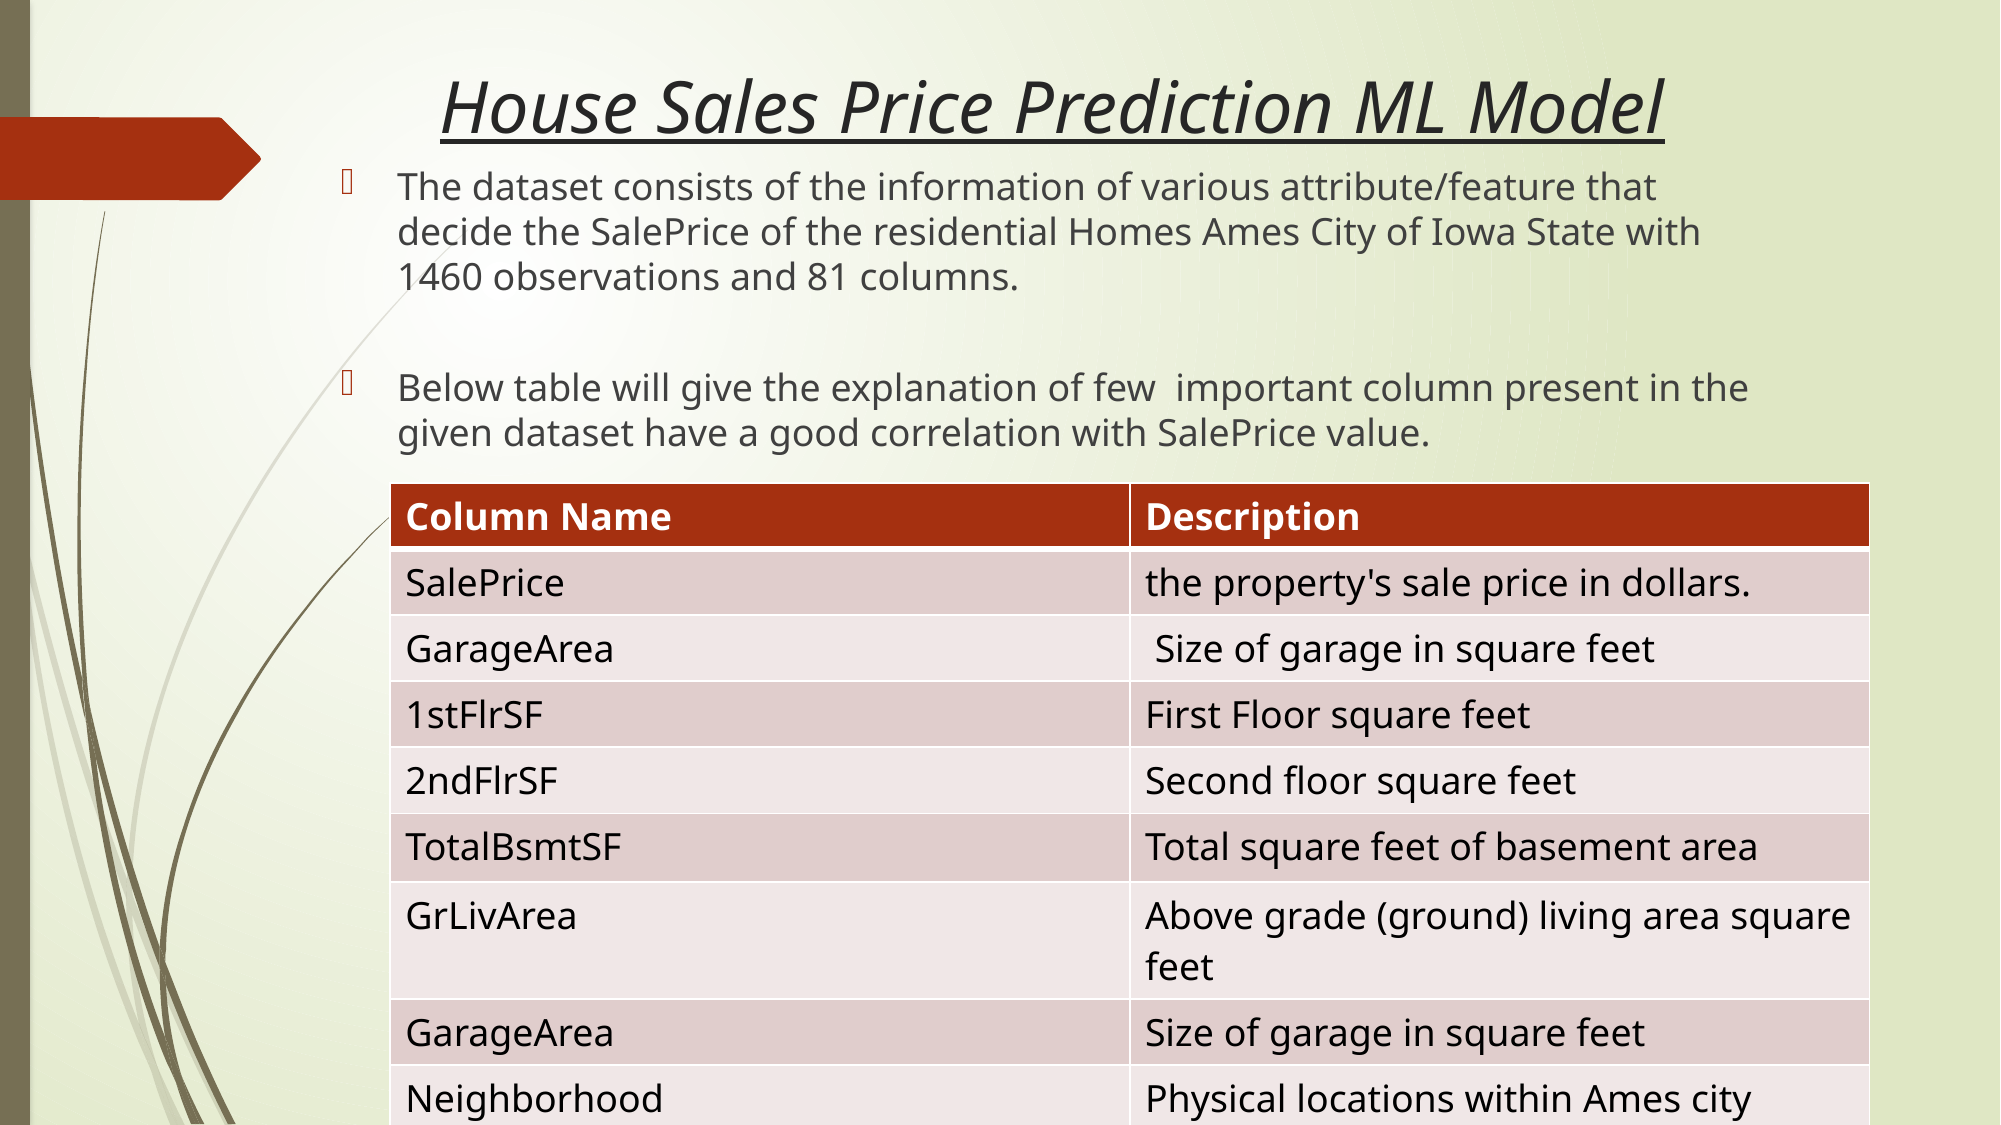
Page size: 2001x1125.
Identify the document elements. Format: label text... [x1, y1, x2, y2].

table_cell Second floor square feet [1131, 748, 1869, 813]
table_cell Total square feet of basement area [1131, 814, 1869, 881]
table_cell Neighborhood [391, 1066, 1129, 1125]
title House Sales Price Prediction ML Model [424, 53, 1887, 156]
list The dataset consists of the information of various attribute/feature that decide the SalePrice of the residential Homes Ames City of Iowa State with 1460 observations and 81 columns. Below table will give the explanation of few important column present in the given dataset have a good correlation with SalePrice value. [325, 155, 1789, 1072]
table_cell the property's sale price in dollars. [1131, 552, 1869, 614]
table_cell First Floor square feet [1131, 682, 1869, 746]
table_cell 1stFlrSF [391, 682, 1129, 746]
table_cell Size of garage in square feet [1131, 1000, 1869, 1064]
table_cell TotalBsmtSF [391, 814, 1129, 881]
table_cell Above grade (ground) living area square feet [1131, 883, 1869, 998]
table_cell 2ndFlrSF [391, 748, 1129, 813]
table_cell Physical locations within Ames city limits [1131, 1066, 1869, 1125]
table_header Column Name [391, 484, 1129, 546]
table_header Description [1131, 484, 1869, 546]
table_cell GarageArea [391, 616, 1129, 680]
table_cell GarageArea [391, 1000, 1129, 1064]
table_cell SalePrice [391, 552, 1129, 614]
table_cell Size of garage in square feet [1131, 616, 1869, 680]
table_cell GrLivArea [391, 883, 1129, 998]
